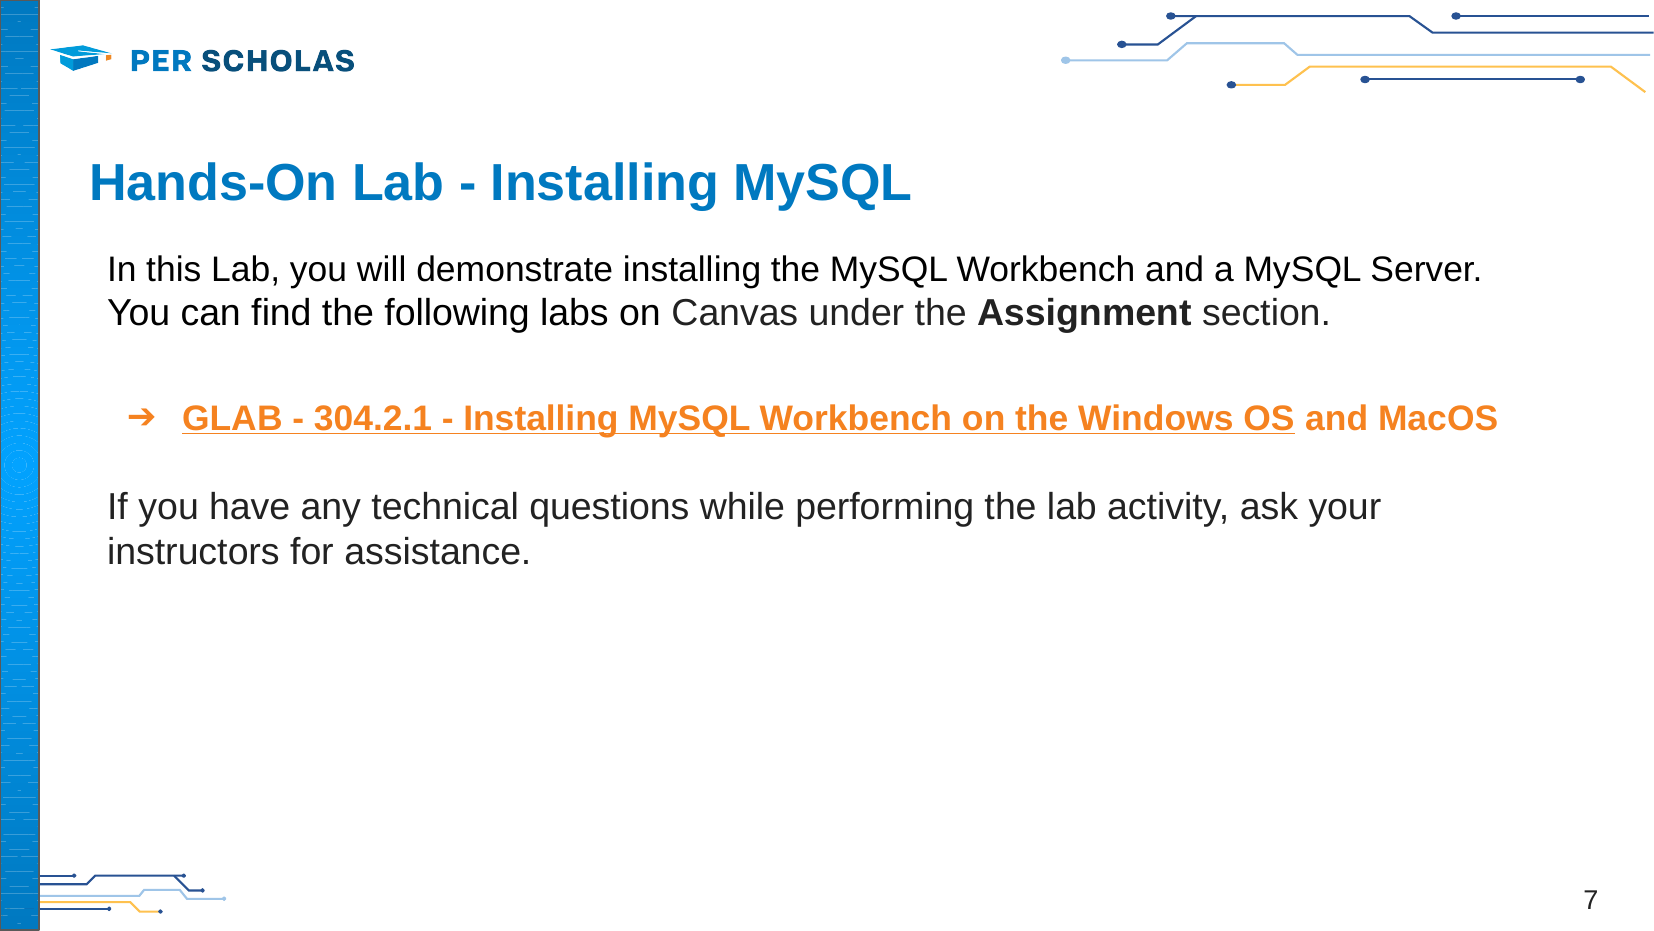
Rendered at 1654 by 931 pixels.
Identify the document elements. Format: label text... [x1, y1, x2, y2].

list In this Lab, you will demonstrate installing the MySQL Workbench and a MySQL Server. You can find the following labs on Canvas under the Assignment section. GLAB - 304.2.1 - Installing MySQL Workbench on the Windows OS and MacOS If you have any technical questions while performing the lab activity, ask your instructors for assistance. [94, 233, 1576, 848]
picture [40, 19, 374, 91]
title Hands-On Lab - Installing MySQL [77, 132, 1545, 228]
slide_number ‹#› [1538, 847, 1644, 921]
